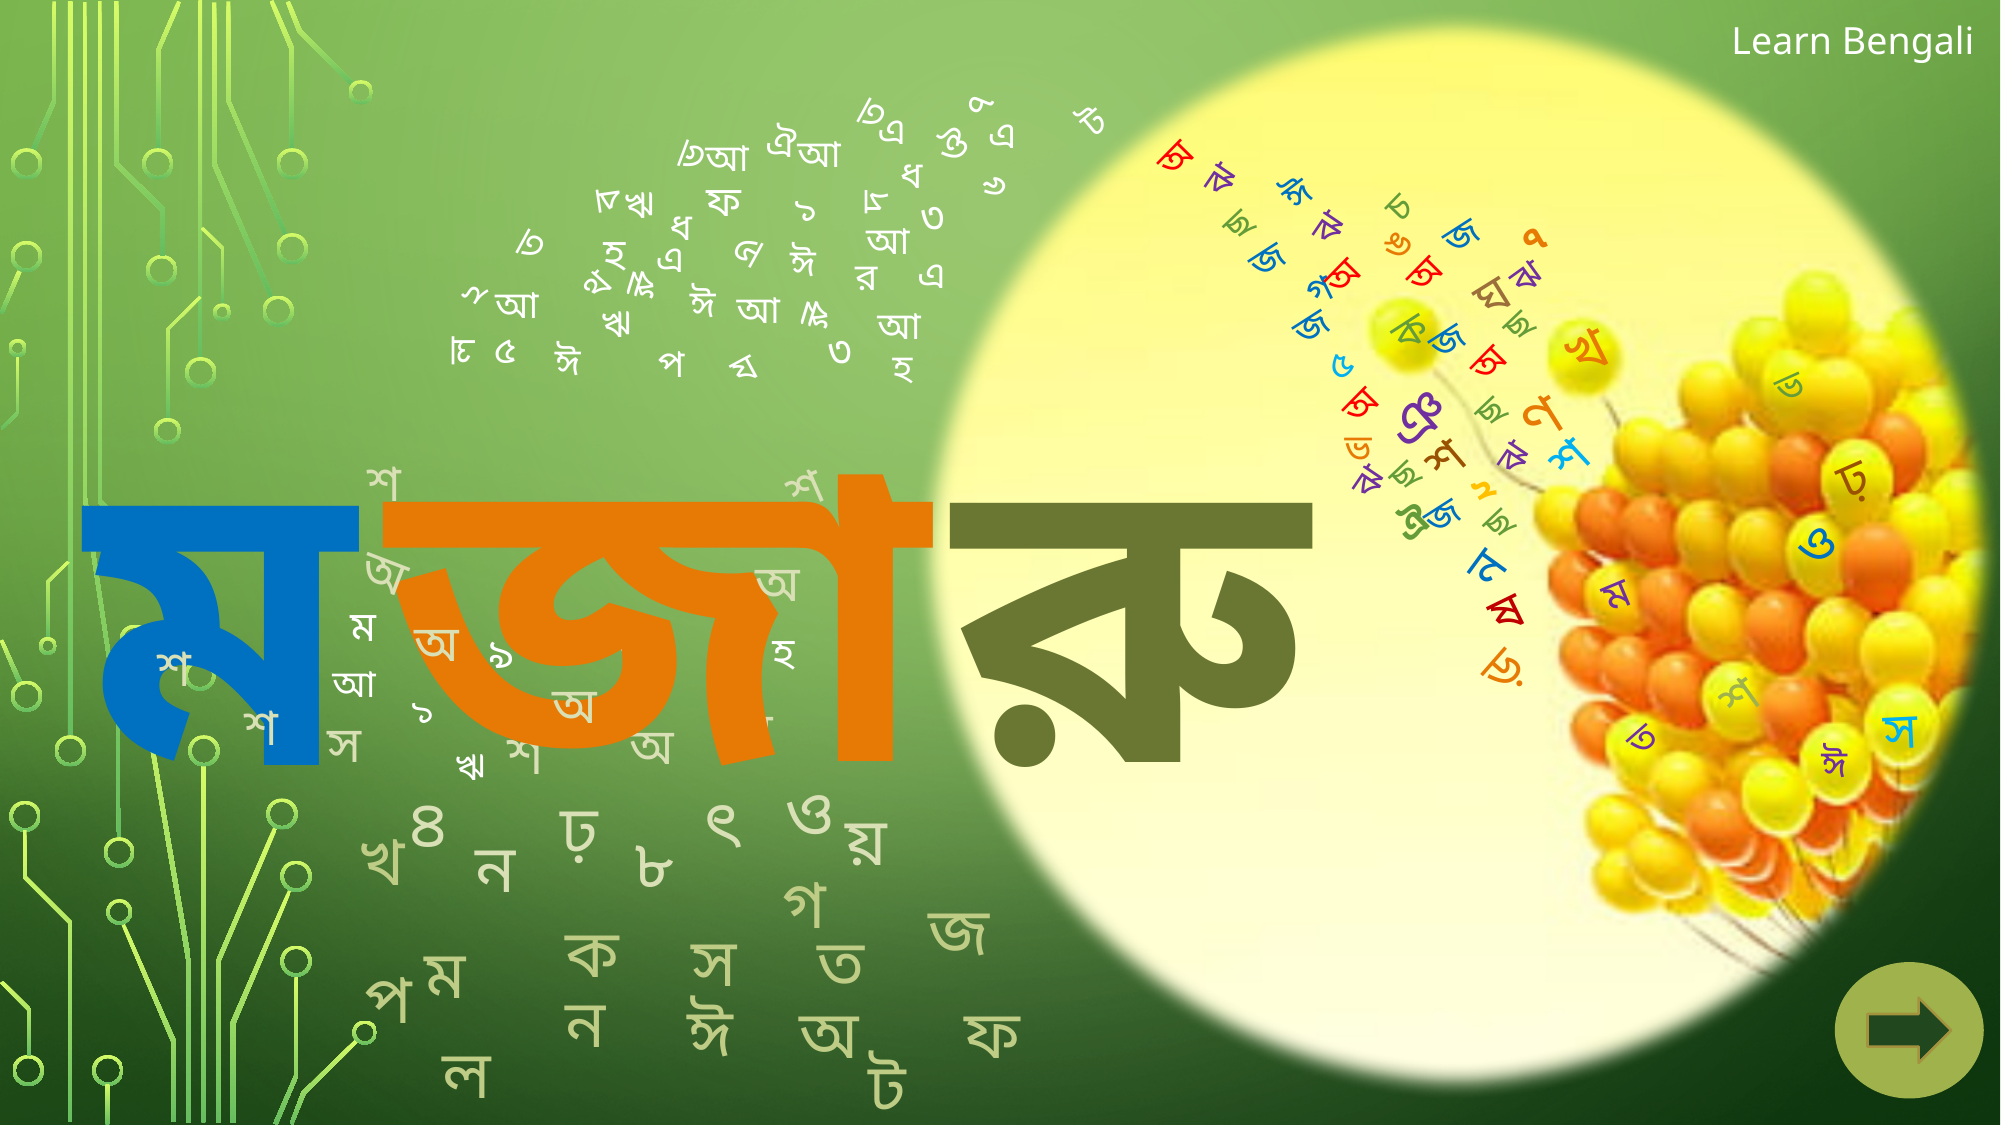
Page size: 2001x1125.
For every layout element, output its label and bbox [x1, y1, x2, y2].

text_box [1840, 967, 1979, 1093]
text_box [260, 8, 2000, 1100]
text_box [144, 443, 1032, 1125]
text_box [53, 99, 1600, 862]
